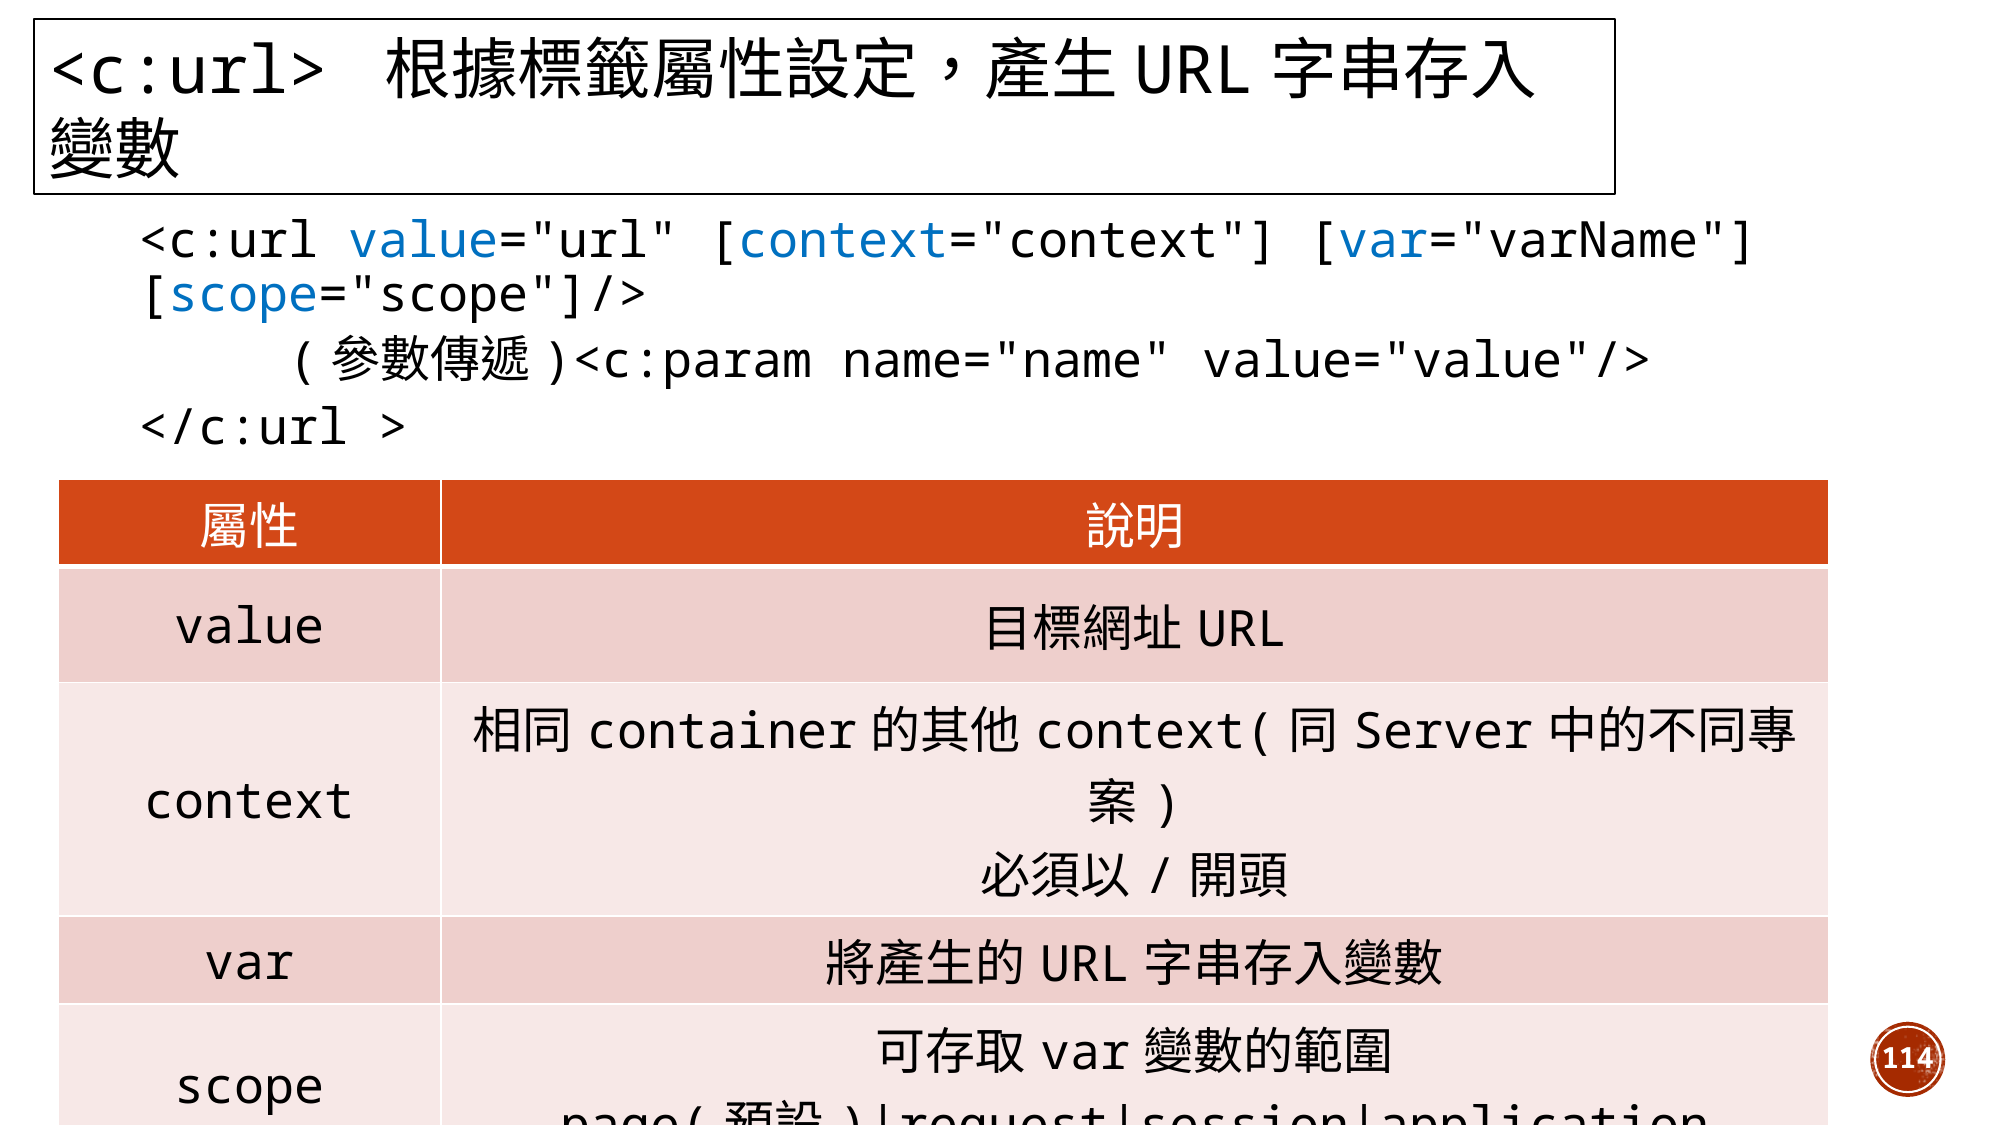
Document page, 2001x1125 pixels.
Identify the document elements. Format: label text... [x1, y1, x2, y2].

slide_number 114 [1855, 1028, 1961, 1089]
table_cell scope [59, 1005, 440, 1125]
table_cell 可存取var變數的範圍 page(預設)|request|session|application [442, 1005, 1828, 1125]
table_cell value [59, 569, 440, 682]
table_cell context [59, 683, 440, 915]
table_cell 將產生的URL字串存入變數 [442, 917, 1828, 1003]
table_cell 相同container的其他context(同Server中的不同專案) 必須以/開頭 [442, 683, 1828, 915]
list 語法 <c:url value="url" [context="context"] [var="varName"] [scope="scope"]/> (參數傳遞)<c:param name="name" value="value"/> </c:url > [33, 140, 1977, 499]
table_header 屬性 [59, 480, 440, 564]
table_header 說明 [442, 480, 1828, 564]
table_cell 目標網址URL [442, 569, 1828, 682]
text_box <c:url> 根據標籤屬性設定，產生URL字串存入變數 [33, 18, 1616, 195]
table_cell var [59, 917, 440, 1003]
